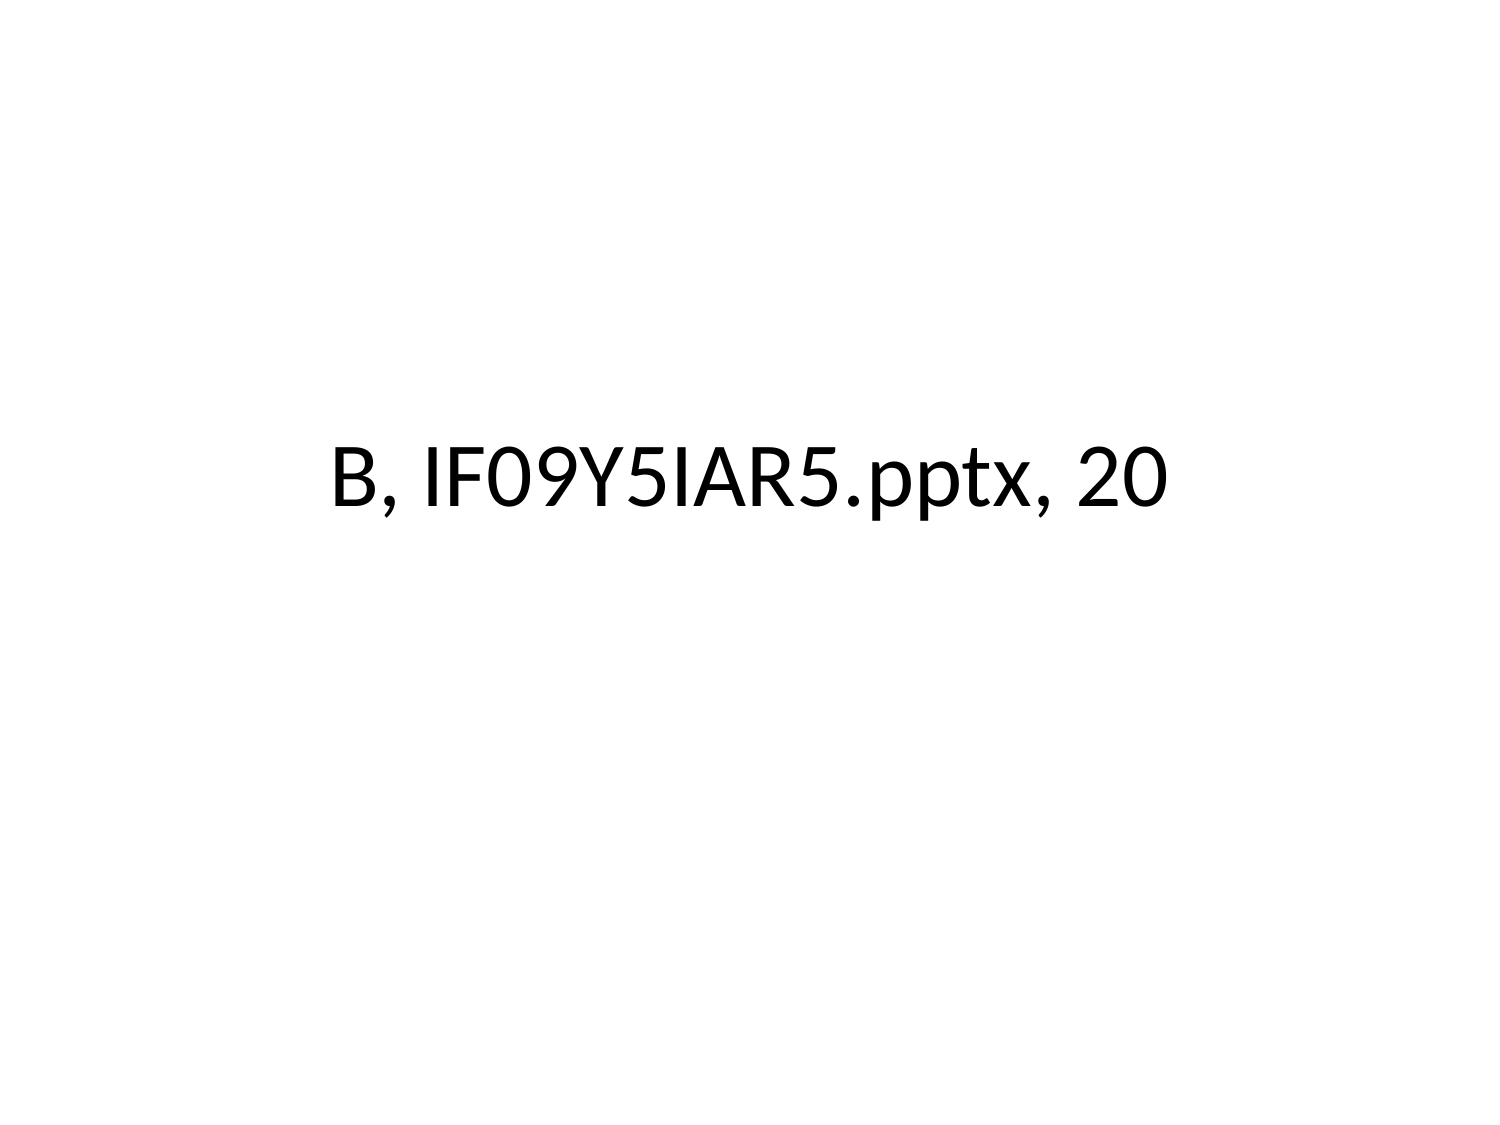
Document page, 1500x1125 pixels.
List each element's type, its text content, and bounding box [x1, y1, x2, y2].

title B, IF09Y5IAR5.pptx, 20 [112, 349, 1388, 591]
